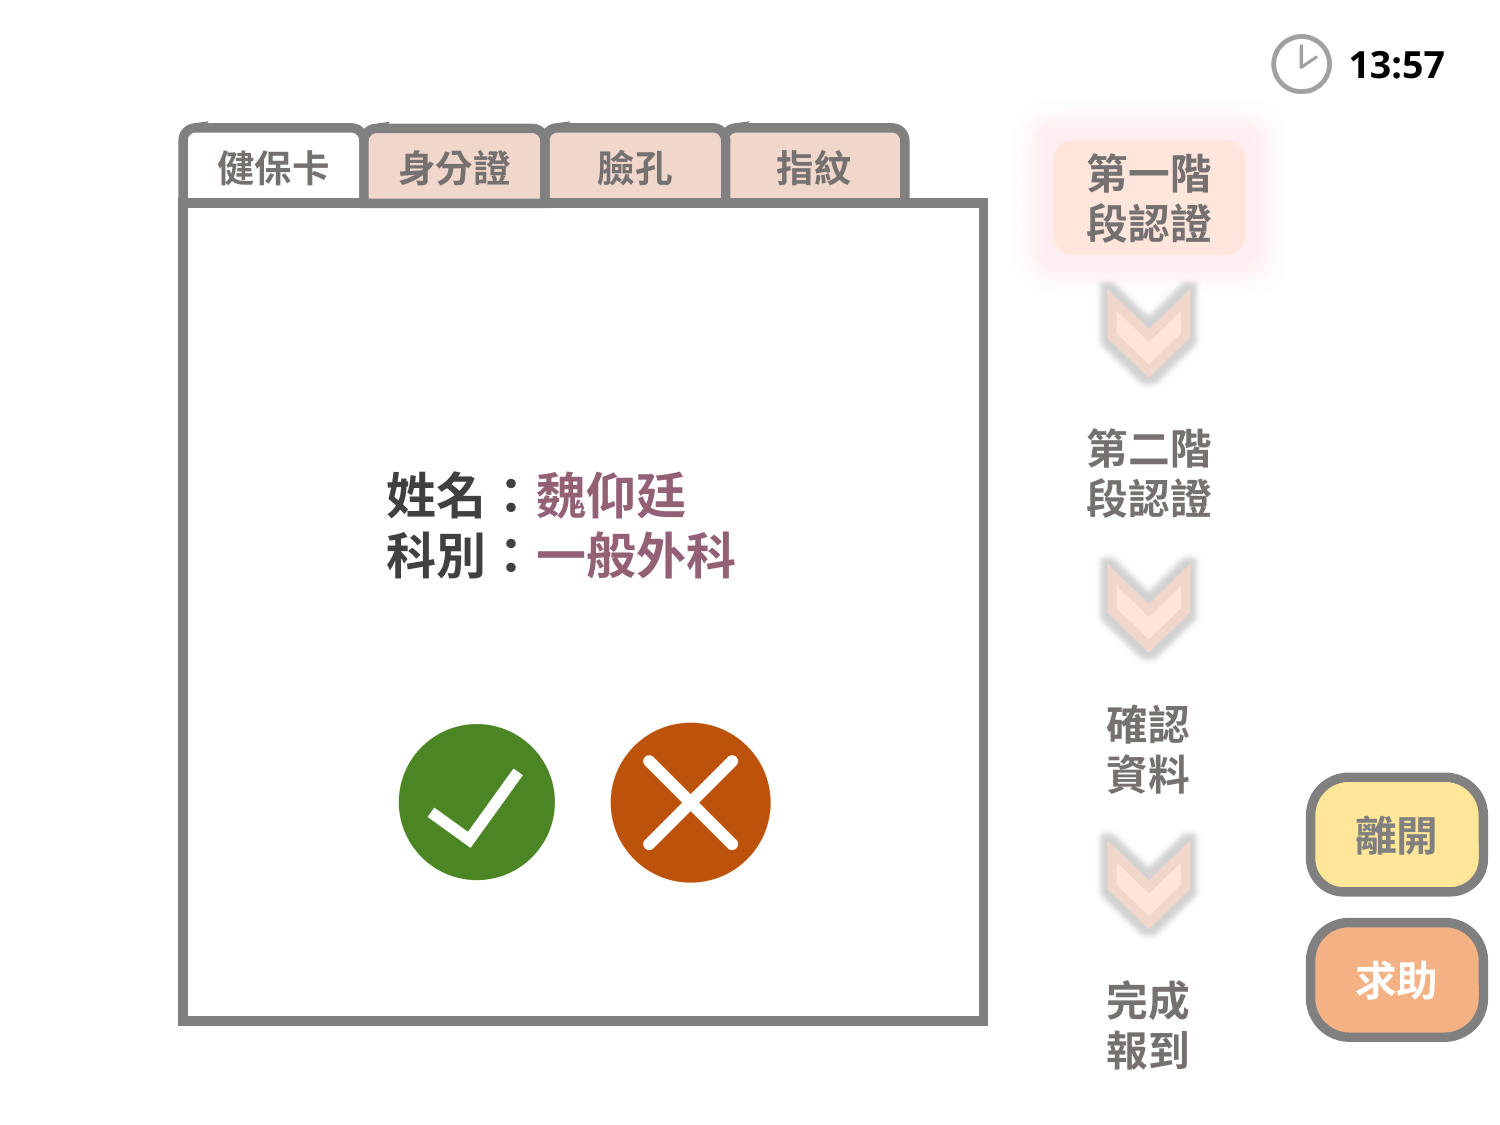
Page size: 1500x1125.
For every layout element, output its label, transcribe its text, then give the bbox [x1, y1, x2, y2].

text_box [1110, 297, 1187, 373]
text_box 姓名：魏仰廷 科別：一般外科 [372, 457, 752, 592]
text_box 求助 [1309, 921, 1485, 1039]
text_box 健保卡 [182, 126, 364, 204]
text_box 離開 [1309, 776, 1485, 893]
text_box 13:57 [1342, 33, 1461, 94]
text_box [182, 202, 985, 1022]
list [380, 709, 568, 897]
text_box 身分證 [362, 126, 546, 205]
text_box 確認 資料 [1051, 689, 1246, 808]
picture [605, 717, 776, 888]
text_box [1110, 572, 1187, 648]
picture [1261, 24, 1342, 104]
text_box 第一階段認證 [1052, 138, 1247, 257]
text_box 第二階段認證 [1052, 414, 1247, 532]
text_box [1110, 848, 1187, 924]
text_box 指紋 [725, 126, 906, 204]
text_box 臉孔 [545, 126, 727, 204]
text_box 完成 報到 [1051, 966, 1246, 1084]
